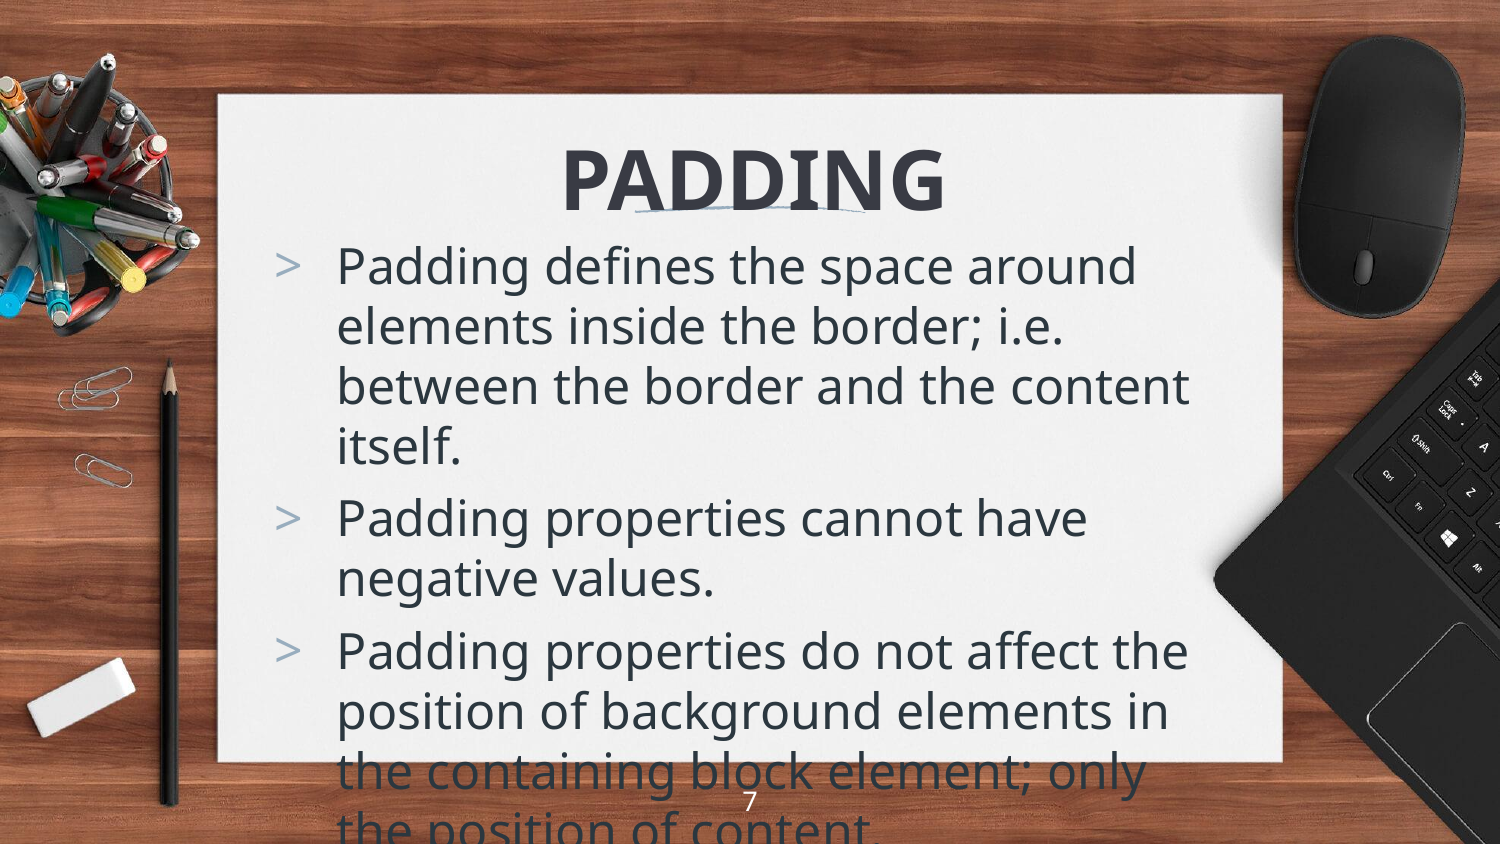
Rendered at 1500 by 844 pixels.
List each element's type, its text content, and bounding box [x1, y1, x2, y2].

picture [0, 0, 1500, 844]
title PADDING [271, 106, 1238, 228]
list Padding defines the space around elements inside the border; i.e. between the border and the content itself. Padding properties cannot have negative values. Padding properties do not affect the position of background elements in the containing block element; only the position of content. [261, 234, 1228, 712]
slide_number 7 [705, 762, 795, 844]
